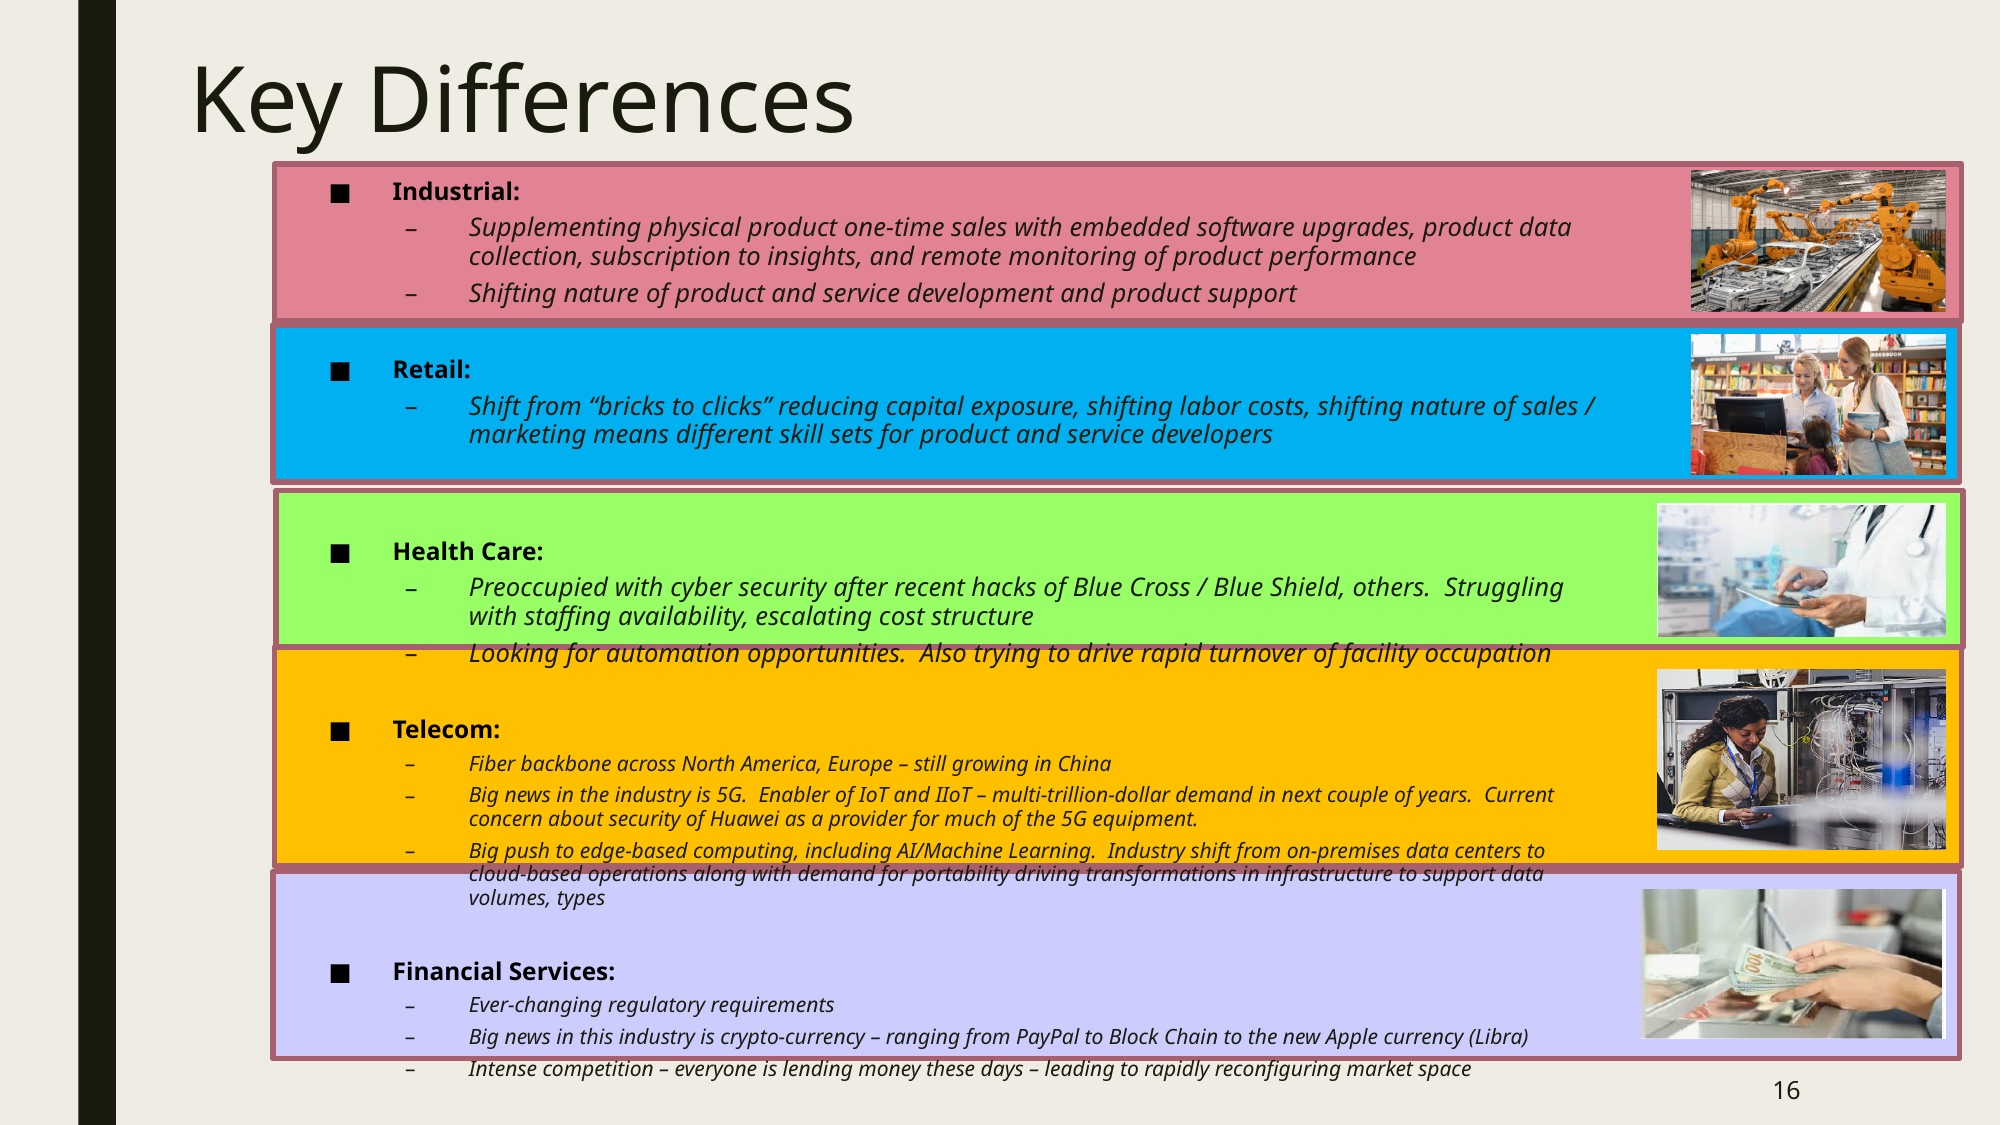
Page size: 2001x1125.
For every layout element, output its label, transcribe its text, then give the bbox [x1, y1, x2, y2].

text_box [1616, 324, 1962, 485]
text_box [1616, 869, 1962, 1061]
list Industrial: Supplementing physical product one-time sales with embedded software upgrades, product data collection, subscription to insights, and remote monitoring of product performance Shifting nature of product and service development and product support Retail: Shift from “bricks to clicks” reducing capital exposure, shifting labor costs, shifting nature of sales / marketing means different skill sets for product and service developers Health Care: Preoccupied with cyber security after recent hacks of Blue Cross / Blue Shield, others. Struggling with staffing availability, escalating cost structure Looking for automation opportunities. Also trying to drive rapid turnover of facility occupation Telecom: Fiber backbone across North America, Europe – still growing in China Big news in the industry is 5G. Enabler of IoT and IIoT – multi-trillion-dollar demand in next couple of years. Current concern about security of Huawei as a provider for much of the 5G equipment. Big push to edge-based computing, including AI/Machine Learning. Industry shift from on-premises data centers to cloud-based operations along with demand for portability driving transformations in infrastructure to support data volumes, types Financial Services: Ever-changing regulatory requirements Big news in this industry is crypto-currency – ranging from PayPal to Block Chain to the new Apple currency (Libra) Intense competition – everyone is lending money these days – leading to rapidly reconfiguring market space [148, 170, 1616, 1110]
picture [1692, 335, 1945, 474]
picture [1657, 503, 1946, 637]
picture [1641, 889, 1946, 1039]
text_box [272, 161, 1964, 324]
slide_number 16 [1553, 1058, 1816, 1125]
title Key Differences [174, 46, 1750, 165]
picture [1691, 170, 1946, 313]
picture [1657, 669, 1946, 851]
text_box [1616, 488, 1966, 650]
text_box [1616, 650, 1964, 869]
